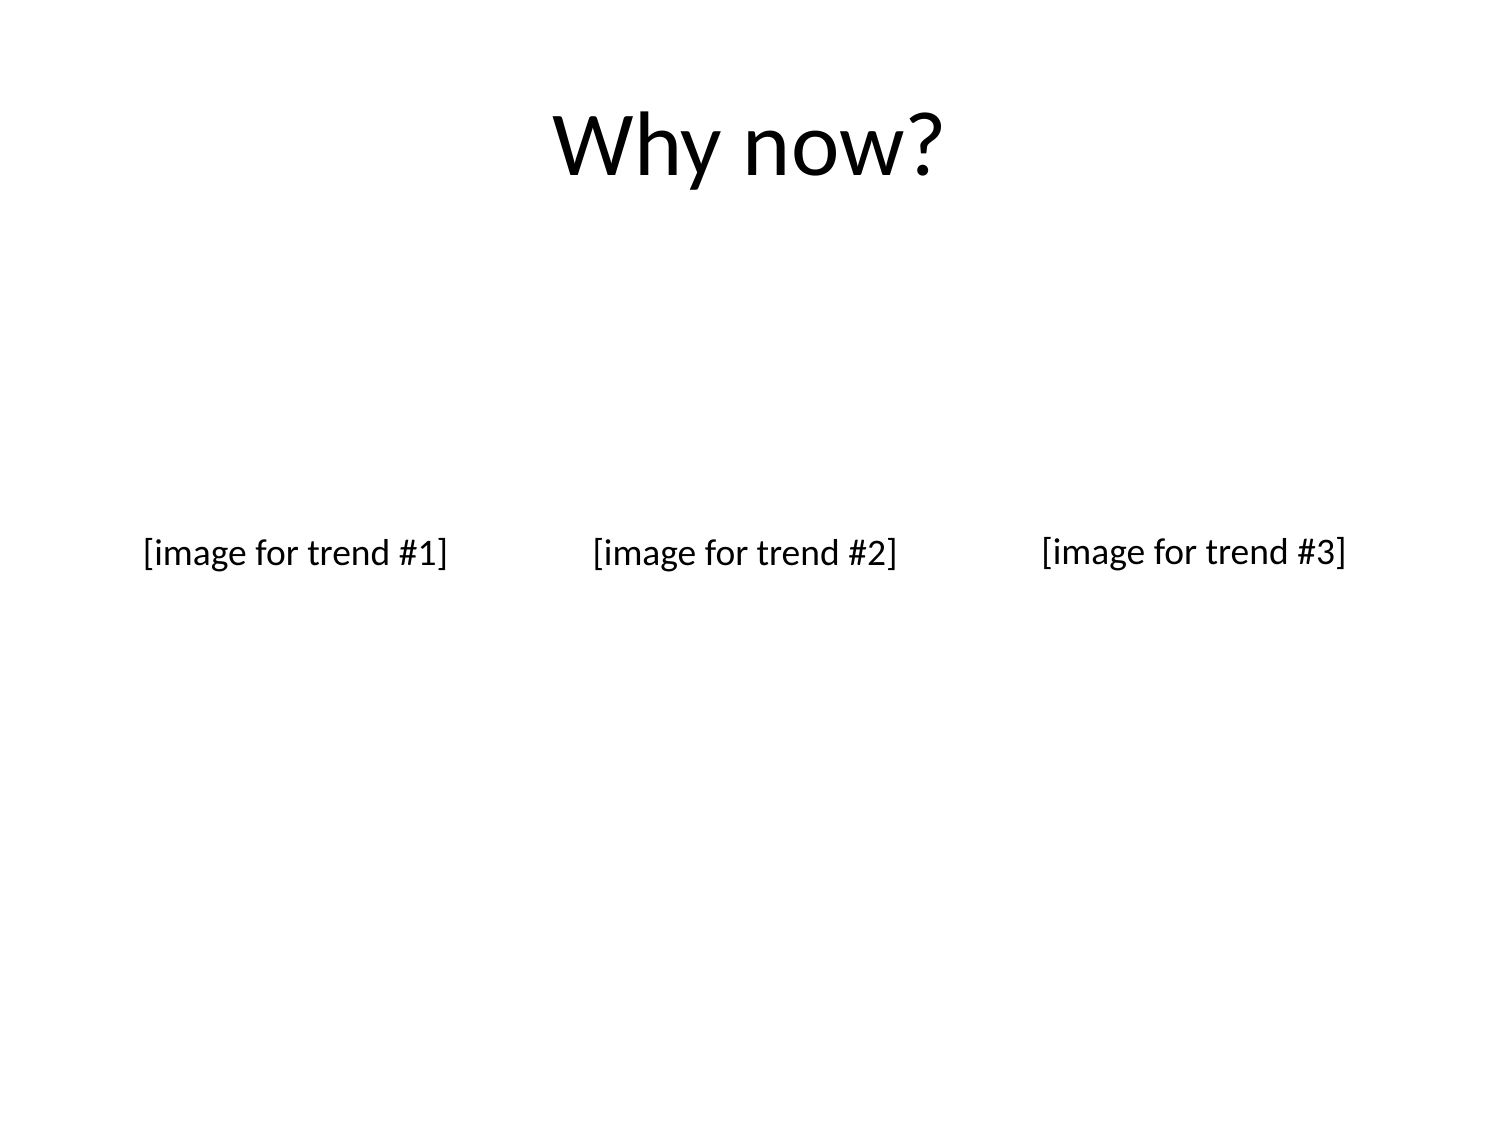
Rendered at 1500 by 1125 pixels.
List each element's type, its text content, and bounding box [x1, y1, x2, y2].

text_box [image for trend #1] [128, 521, 464, 581]
text_box [image for trend #3] [1026, 519, 1362, 580]
text_box [image for trend #2] [577, 521, 913, 581]
title Why now? [75, 45, 1425, 233]
